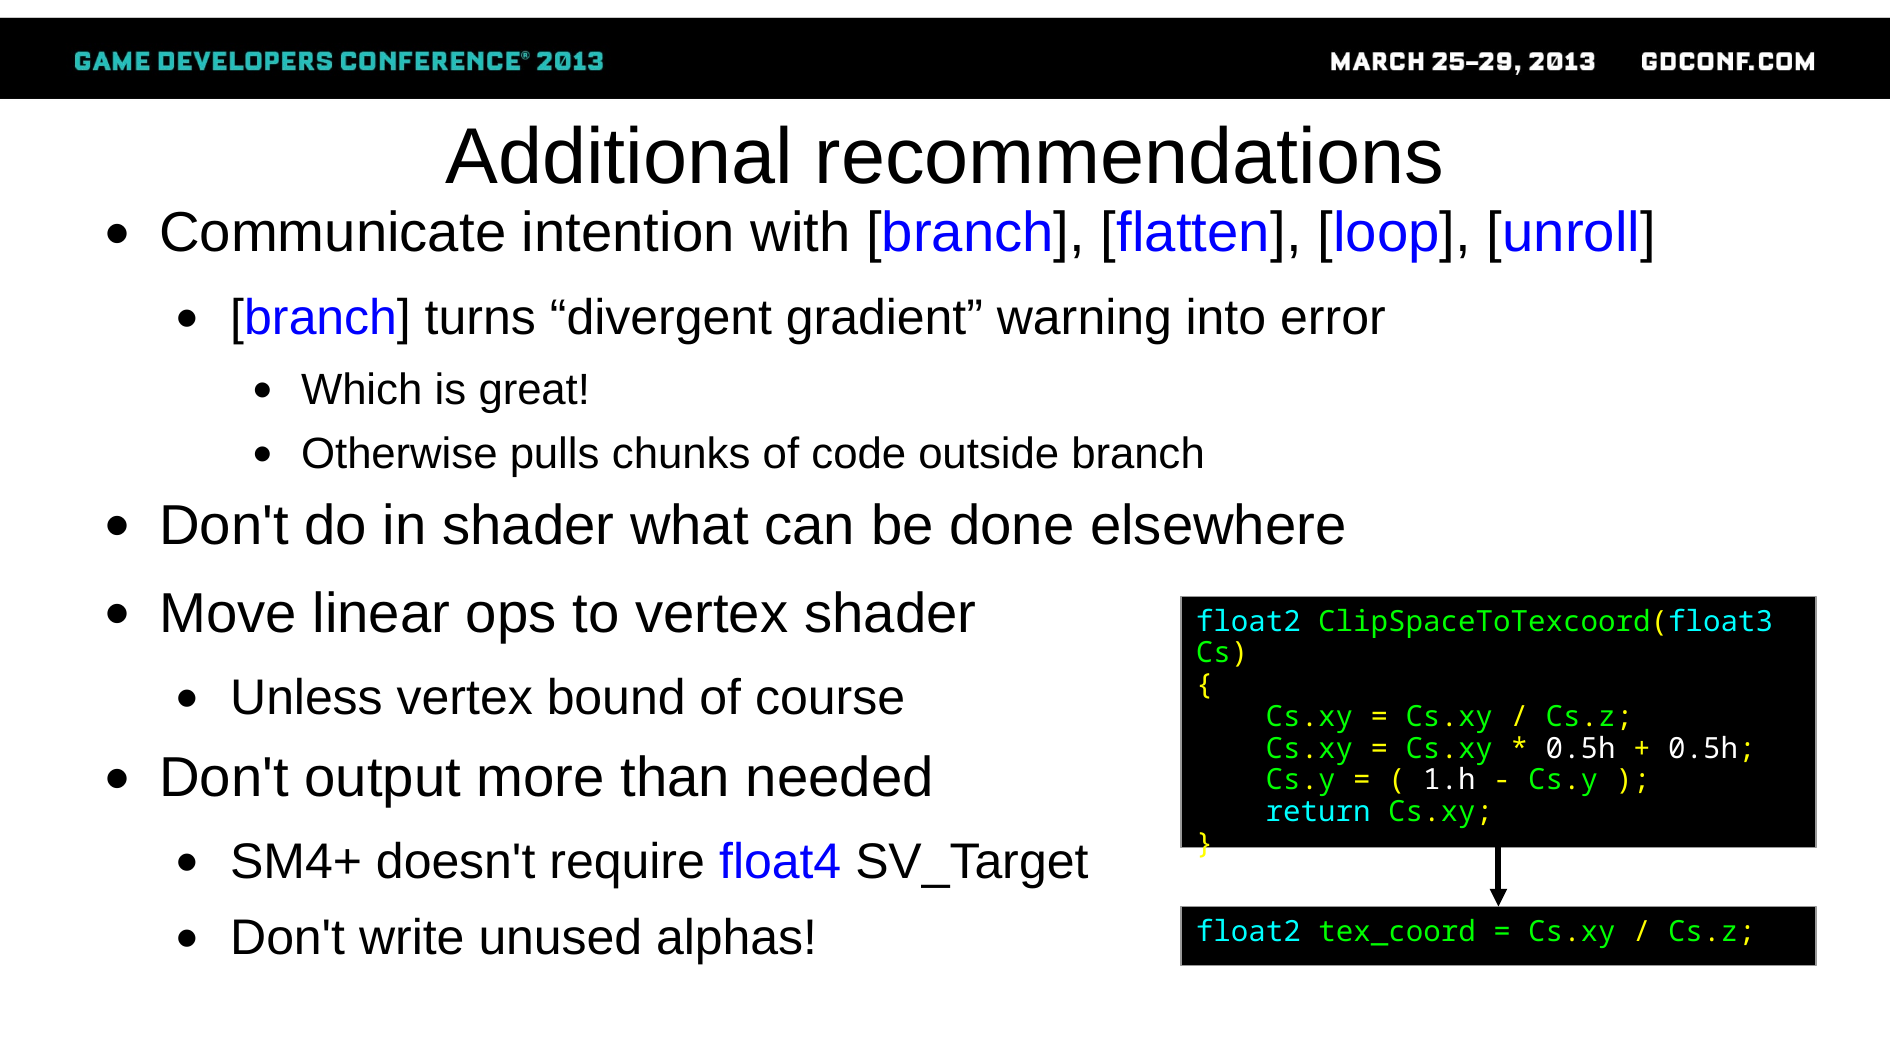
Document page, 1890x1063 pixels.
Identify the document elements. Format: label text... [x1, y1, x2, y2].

picture [0, 0, 1890, 1063]
text_box float2 ClipSpaceToTexcoord(float3 Cs) { Cs.xy = Cs.xy / Cs.z; Cs.xy = Cs.xy * 0.5h + 0.5h; Cs.y = ( 1.h - Cs.y ); return Cs.xy; } [1180, 596, 1816, 848]
text_box float2 tex_coord = Cs.xy / Cs.z; [1180, 906, 1816, 966]
list Communicate intention with [branch], [flatten], [loop], [unroll] [branch] turns “divergent gradient” warning into error Which is great! Otherwise pulls chunks of code outside branch Don't do in shader what can be done elsewhere Move linear ops to vertex shader Unless vertex bound of course Don't output more than needed SM4+ doesn't require float4 SV_Target Don't write unused alphas! [88, 197, 1790, 1025]
title Additional recommendations [94, 101, 1796, 207]
